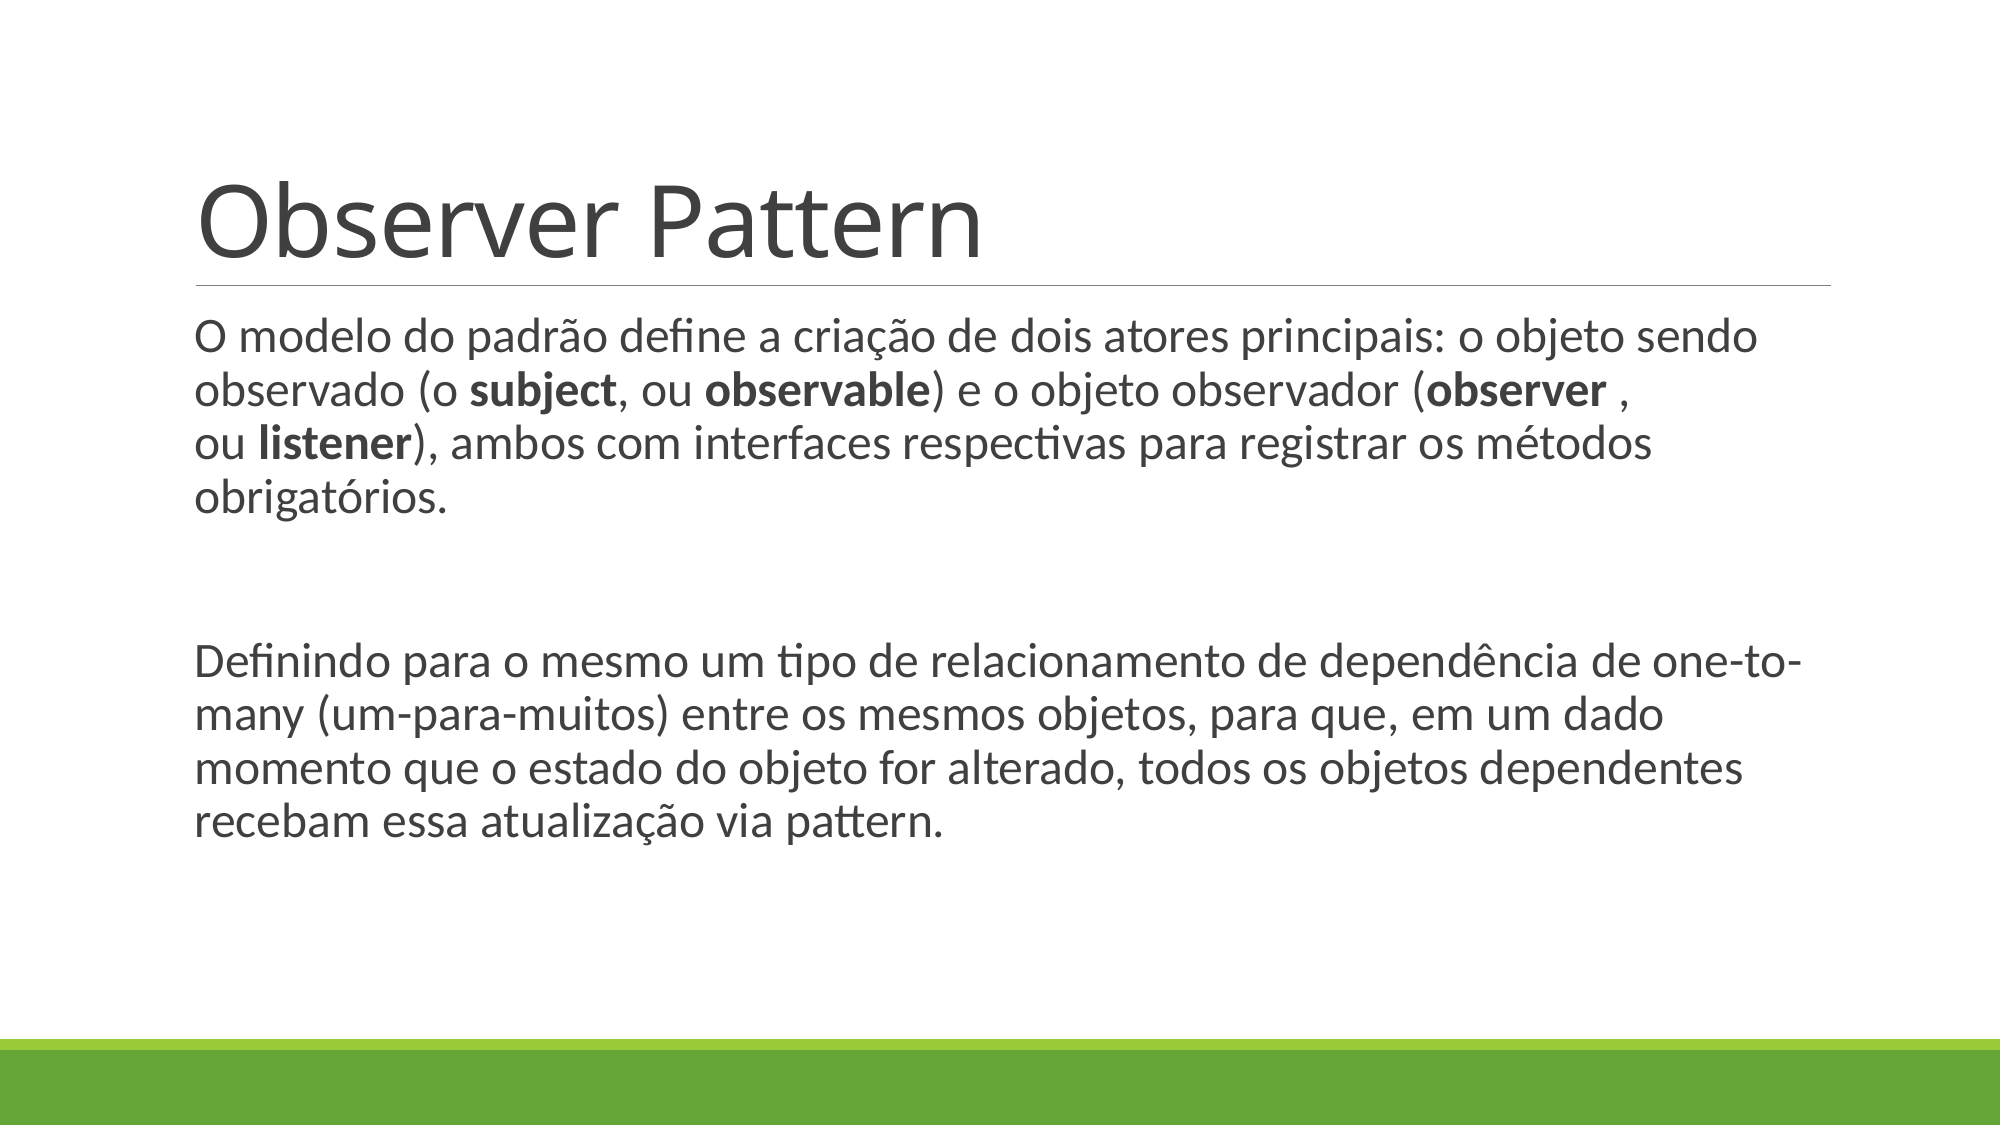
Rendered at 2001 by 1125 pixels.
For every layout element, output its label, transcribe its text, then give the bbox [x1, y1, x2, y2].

title Observer Pattern [180, 47, 1830, 285]
list O modelo do padrão define a criação de dois atores principais: o objeto sendo observado (o subject, ou observable) e o objeto observador (observer , ou listener), ambos com interfaces respectivas para registrar os métodos obrigatórios. Definindo para o mesmo um tipo de relacionamento de dependência de one-to-many (um-para-muitos) entre os mesmos objetos, para que, em um dado momento que o estado do objeto for alterado, todos os objetos dependentes recebam essa atualização via pattern. [180, 302, 1830, 963]
